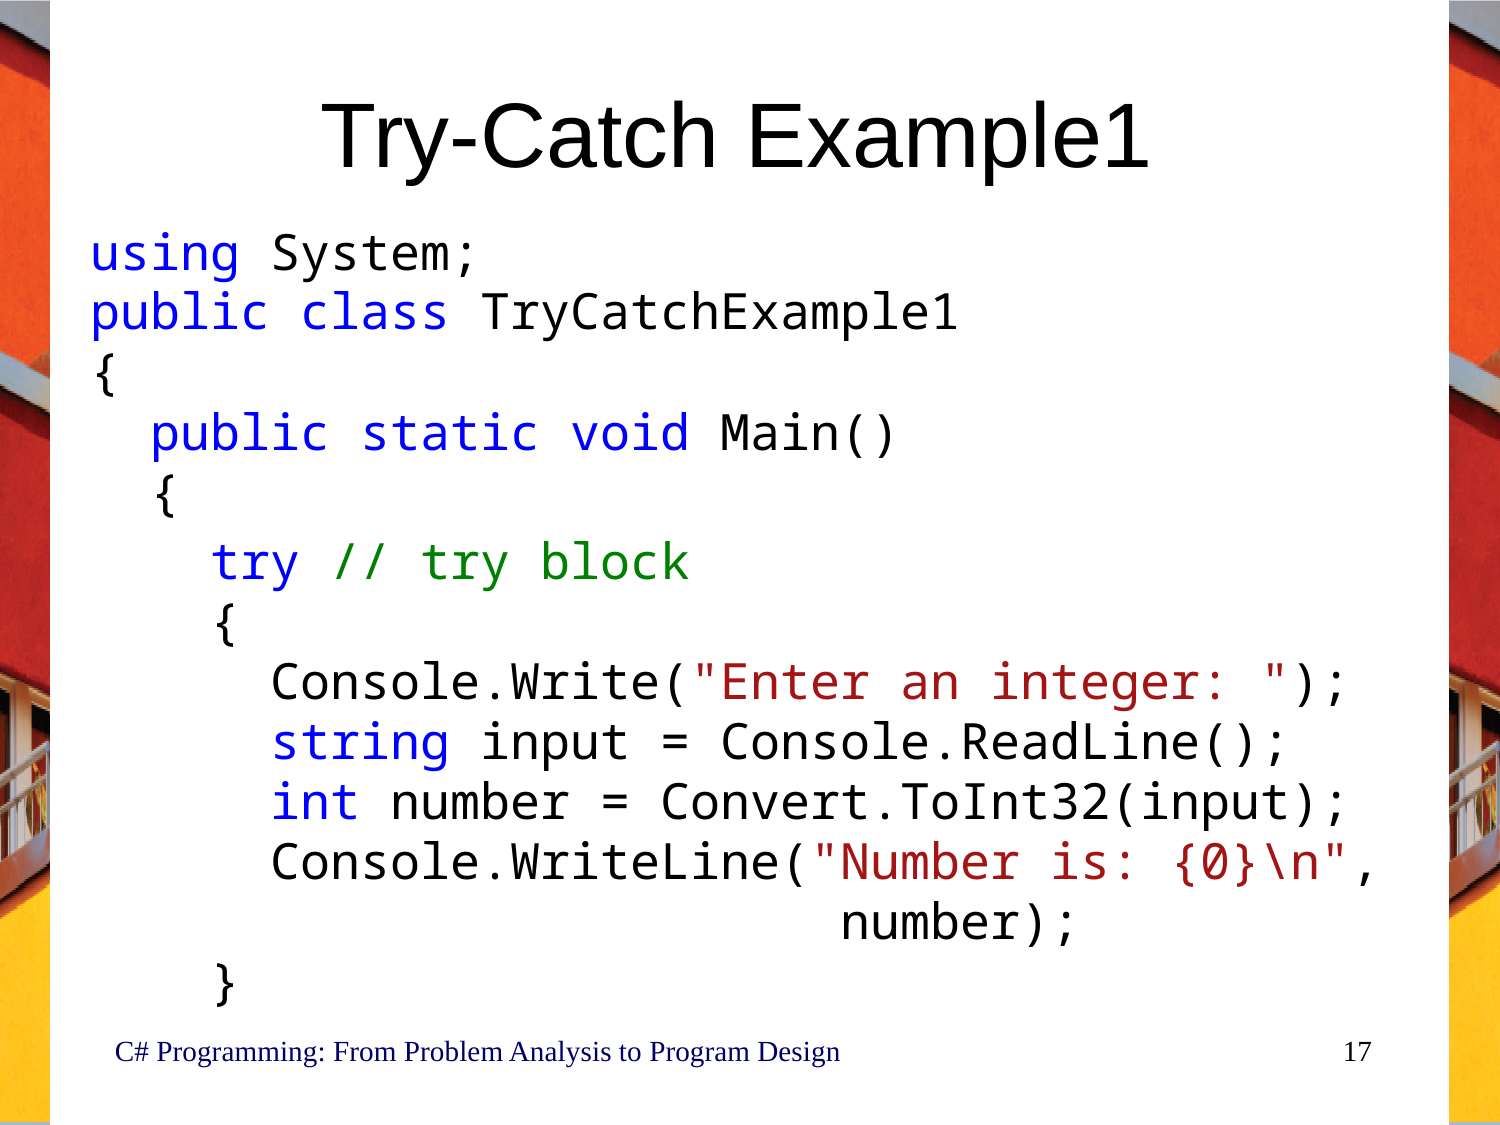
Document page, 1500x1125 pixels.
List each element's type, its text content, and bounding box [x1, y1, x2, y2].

slide_number 17 [1074, 1024, 1388, 1101]
picture [0, 0, 50, 1125]
picture [1449, 0, 1500, 1125]
footer C# Programming: From Problem Analysis to Program Design [99, 1024, 988, 1101]
title Try-Catch Example1 [112, 37, 1388, 212]
list using System; public class TryCatchExample1 { public static void Main() { try // try block { Console.Write("Enter an integer: "); string input = Console.ReadLine(); int number = Convert.ToInt32(input); Console.WriteLine("Number is: {0}\n", number); } [74, 212, 1426, 1013]
